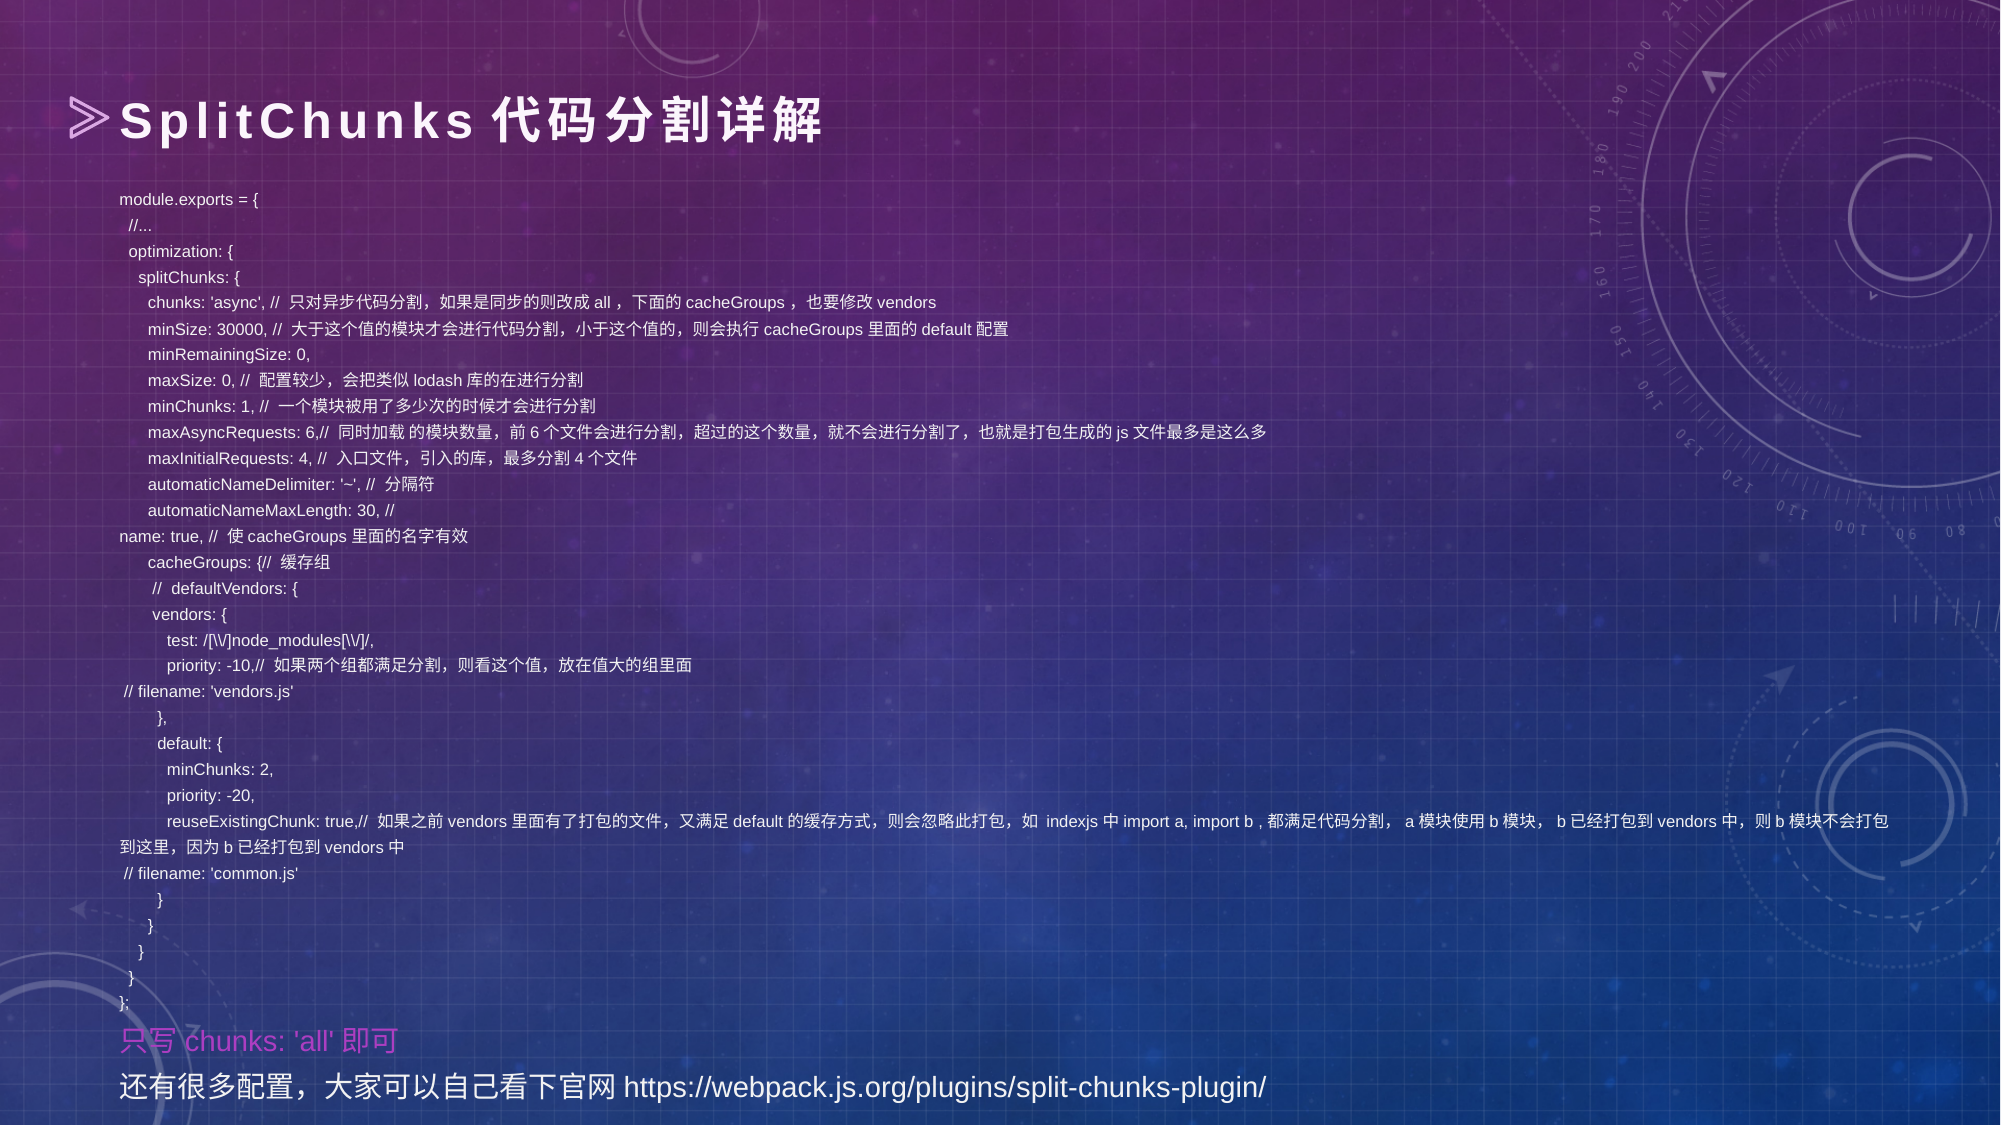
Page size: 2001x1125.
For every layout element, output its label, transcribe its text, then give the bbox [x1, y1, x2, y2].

picture [0, 0, 2001, 1125]
list SplitChunks代码分割详解 [104, 81, 1346, 157]
text_box module.exports = { //... optimization: { splitChunks: { chunks: 'async', // 只对异步代码分割，如果是同步的则改成all，下面的cacheGroups，也要修改vendors minSize: 30000, // 大于这个值的模块才会进行代码分割，小于这个值的，则会执行cacheGroups里面的default配置 minRemainingSize: 0, maxSize: 0, // 配置较少，会把类似lodash库的在进行分割 minChunks: 1, // 一个模块被用了多少次的时候才会进行分割 maxAsyncRequests: 6,// 同时加载 的模块数量，前6个文件会进行分割，超过的这个数量，就不会进行分割了，也就是打包生成的js文件最多是这么多 maxInitialRequests: 4, // 入口文件，引入的库，最多分割4个文件 automaticNameDelimiter: '~', // 分隔符 automaticNameMaxLength: 30, // name: true, // 使cacheGroups里面的名字有效 cacheGroups: {// 缓存组 // defaultVendors: { vendors: { test: /[\\/]node_modules[\\/]/, priority: -10,// 如果两个组都满足分割，则看这个值，放在值大的组里面 // filename: 'vendors.js' }, default: { minChunks: 2, priority: -20, reuseExistingChunk: true,// 如果之前vendors里面有了打包的文件，又满足default的缓存方式，则会忽略此打包，如 indexjs中import a, import b ,都满足代码分割，a模块使用b模块，b已经打包到vendors中，则b模块不会打包到这里，因为b已经打包到vendors中 // filename: 'common.js' } } } } }; 只写chunks: 'all'即可 还有很多配置，大家可以自己看下官网https://webpack.js.org/plugins/split-chunks-plugin/ [104, 175, 1921, 1111]
